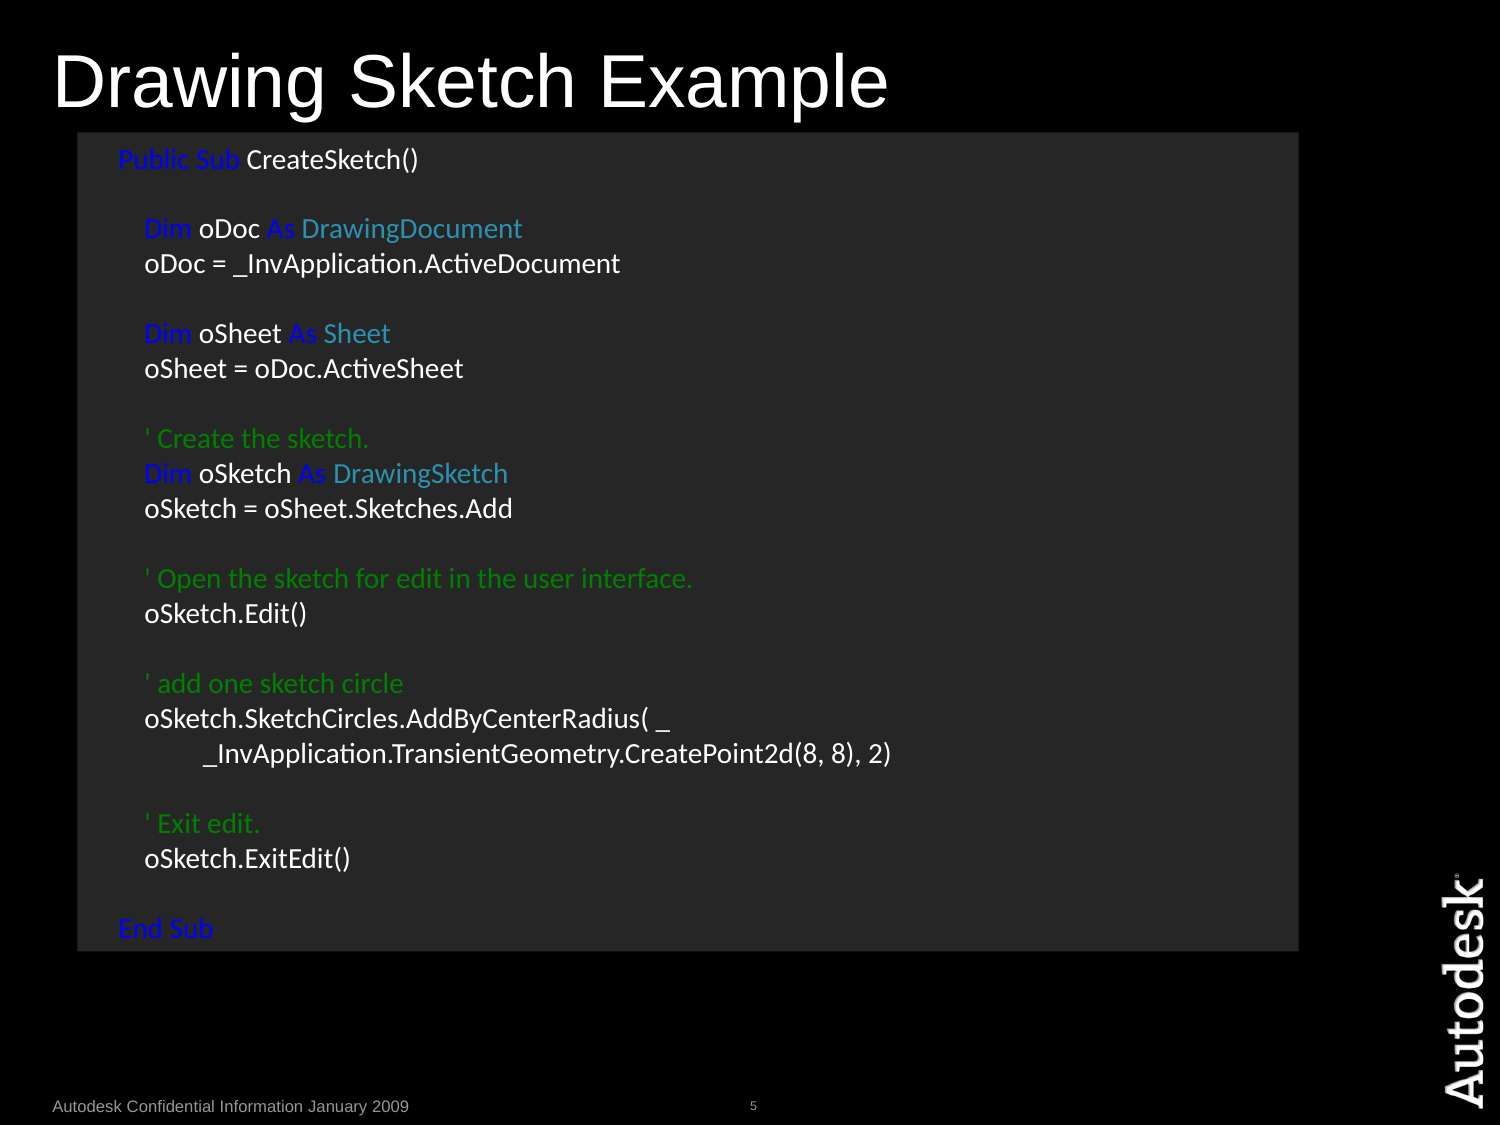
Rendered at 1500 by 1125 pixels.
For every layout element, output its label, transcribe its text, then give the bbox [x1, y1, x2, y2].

title Drawing Sketch Example [52, 22, 1376, 146]
picture [1402, 0, 1500, 1125]
text_box Public Sub CreateSketch() Dim oDoc As DrawingDocument oDoc = _InvApplication.ActiveDocument Dim oSheet As Sheet oSheet = oDoc.ActiveSheet ' Create the sketch. Dim oSketch As DrawingSketch oSketch = oSheet.Sketches.Add ' Open the sketch for edit in the user interface. oSketch.Edit() ' add one sketch circle oSketch.SketchCircles.AddByCenterRadius( _ _InvApplication.TransientGeometry.CreatePoint2d(8, 8), 2) ' Exit edit. oSketch.ExitEdit() End Sub [77, 132, 1299, 952]
